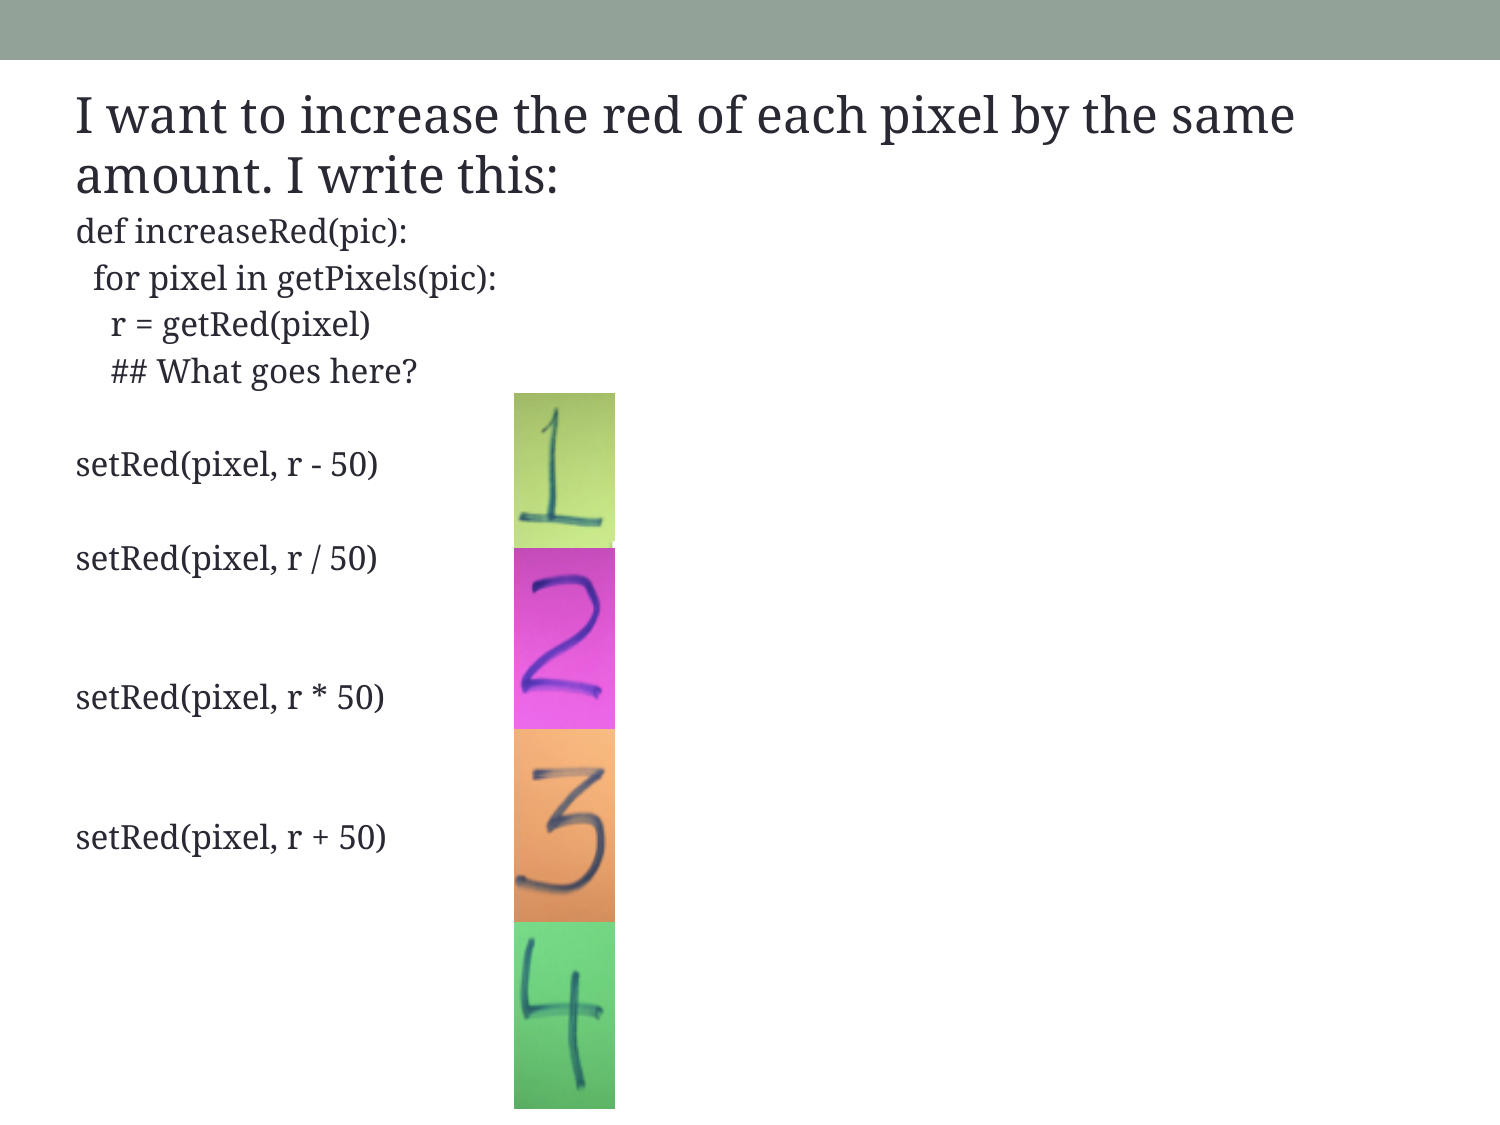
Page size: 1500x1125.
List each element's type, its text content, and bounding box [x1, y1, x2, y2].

list I want to increase the red of each pixel by the same amount. I write this: def increaseRed(pic): for pixel in getPixels(pic): r = getRed(pixel) ## What goes here? setRed(pixel, r - 50) setRed(pixel, r / 50) setRed(pixel, r * 50) setRed(pixel, r + 50) [60, 76, 1325, 1095]
picture [514, 393, 615, 1109]
